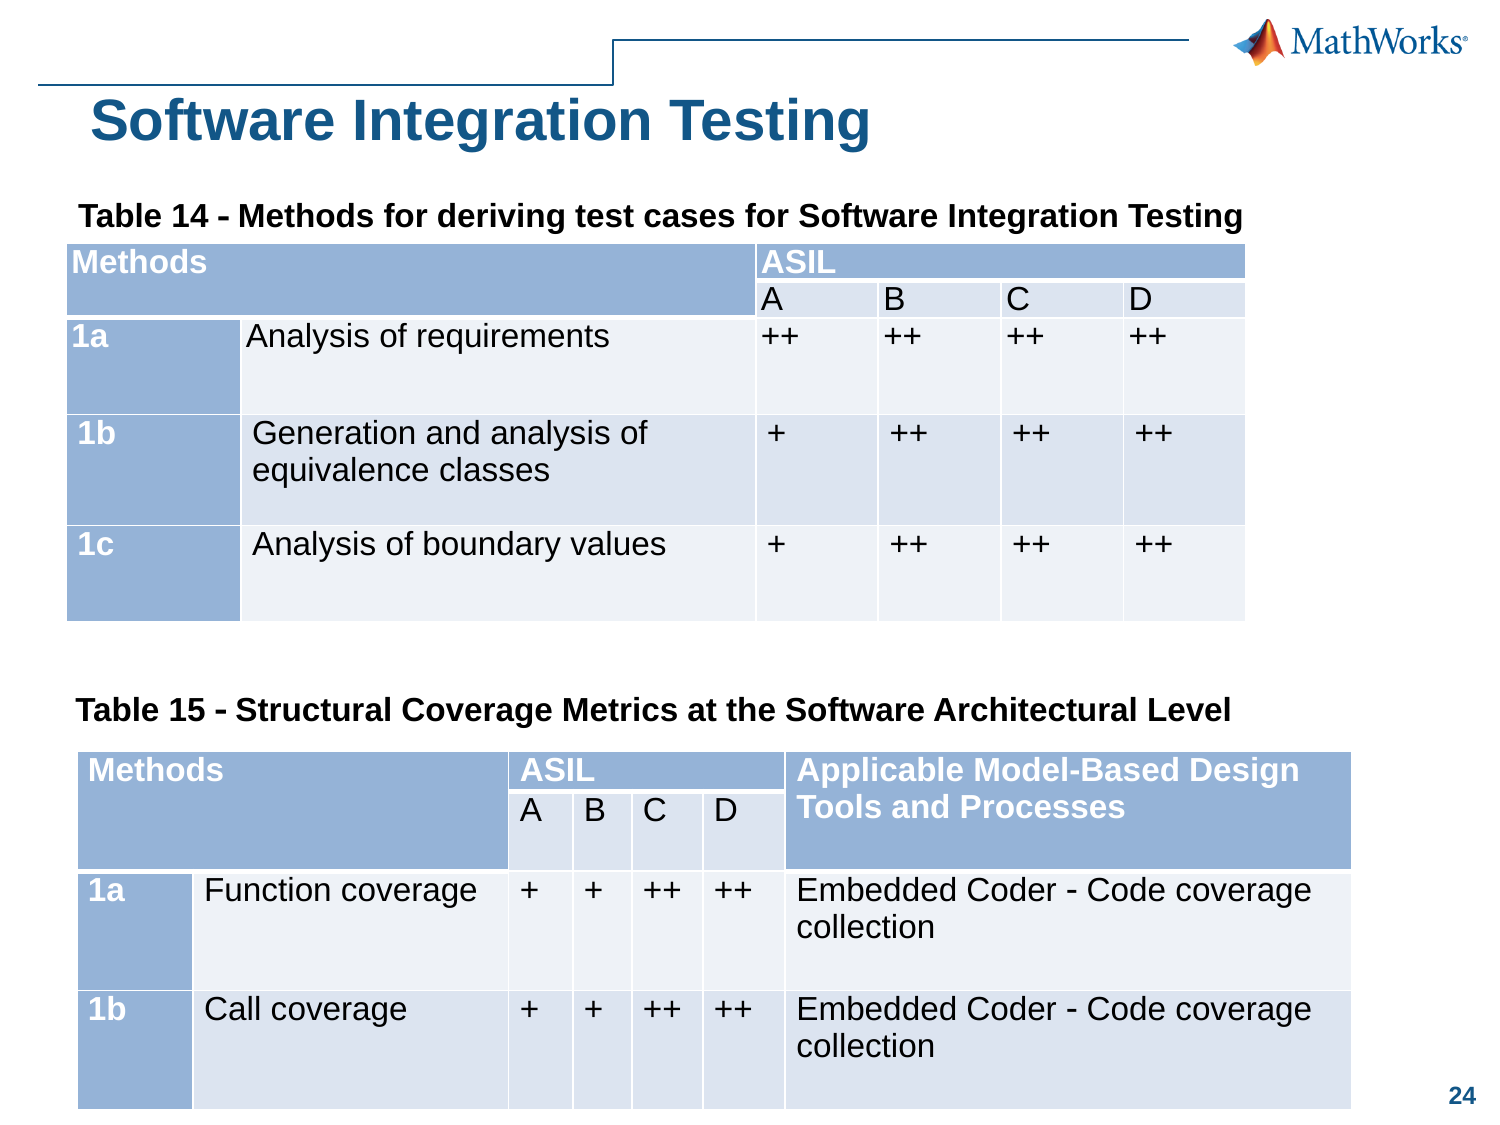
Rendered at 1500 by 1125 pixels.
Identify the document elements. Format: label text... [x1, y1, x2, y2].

table_cell ++ [1002, 319, 1123, 414]
table_cell D [1124, 283, 1245, 317]
title Software Integration Testing [75, 75, 1400, 187]
table_cell ++ [704, 872, 784, 990]
table_cell ++ [879, 319, 1000, 414]
table_cell ++ [879, 415, 1000, 525]
table_cell + [757, 415, 877, 525]
table_cell Embedded Coder  Code coverage collection [786, 874, 1351, 990]
table_header Methods [78, 752, 508, 869]
table_cell 1b [78, 991, 192, 1109]
table_header Applicable Model-Based Design Tools and Processes [786, 752, 1351, 869]
table_cell ++ [1124, 415, 1245, 525]
table_cell ++ [633, 872, 702, 990]
table_cell 1a [67, 320, 240, 414]
table_cell 1a [78, 874, 192, 990]
table_cell 1b [67, 415, 240, 525]
table_cell A [509, 794, 572, 870]
table_cell ++ [1002, 526, 1123, 621]
table_cell C [1002, 283, 1123, 317]
table_cell B [574, 794, 631, 870]
table_cell ++ [1124, 526, 1245, 621]
table_cell C [633, 794, 702, 870]
table_cell A [757, 283, 877, 317]
table_header ASIL [509, 752, 784, 789]
text_box Table 14  Methods for deriving test cases for Software Integration Testing [63, 187, 1410, 242]
table_cell B [879, 283, 1000, 317]
picture [1226, 7, 1483, 78]
table_cell Call coverage [194, 991, 508, 1109]
table_cell + [509, 991, 572, 1109]
table_cell Analysis of requirements [242, 320, 755, 414]
table_cell ++ [1124, 319, 1245, 414]
table_cell ++ [633, 991, 702, 1109]
table_cell Analysis of boundary values [242, 526, 755, 621]
text_box Table 15  Structural Coverage Metrics at the Software Architectural Level [60, 680, 1435, 736]
table_cell Embedded Coder  Code coverage collection [786, 991, 1351, 1109]
table_cell + [574, 872, 631, 990]
table_cell Function coverage [194, 874, 508, 990]
table_cell ++ [879, 526, 1000, 621]
table_cell ++ [1002, 415, 1123, 525]
table_header Methods [67, 244, 755, 315]
table_cell 1c [67, 526, 240, 621]
table_header ASIL [757, 244, 1245, 278]
table_cell D [704, 794, 784, 870]
table_cell ++ [757, 319, 877, 414]
table_cell Generation and analysis of equivalence classes [242, 415, 755, 525]
table_cell + [509, 872, 572, 990]
table_cell ++ [704, 991, 784, 1109]
table_cell + [757, 526, 877, 621]
table_cell + [574, 991, 631, 1109]
